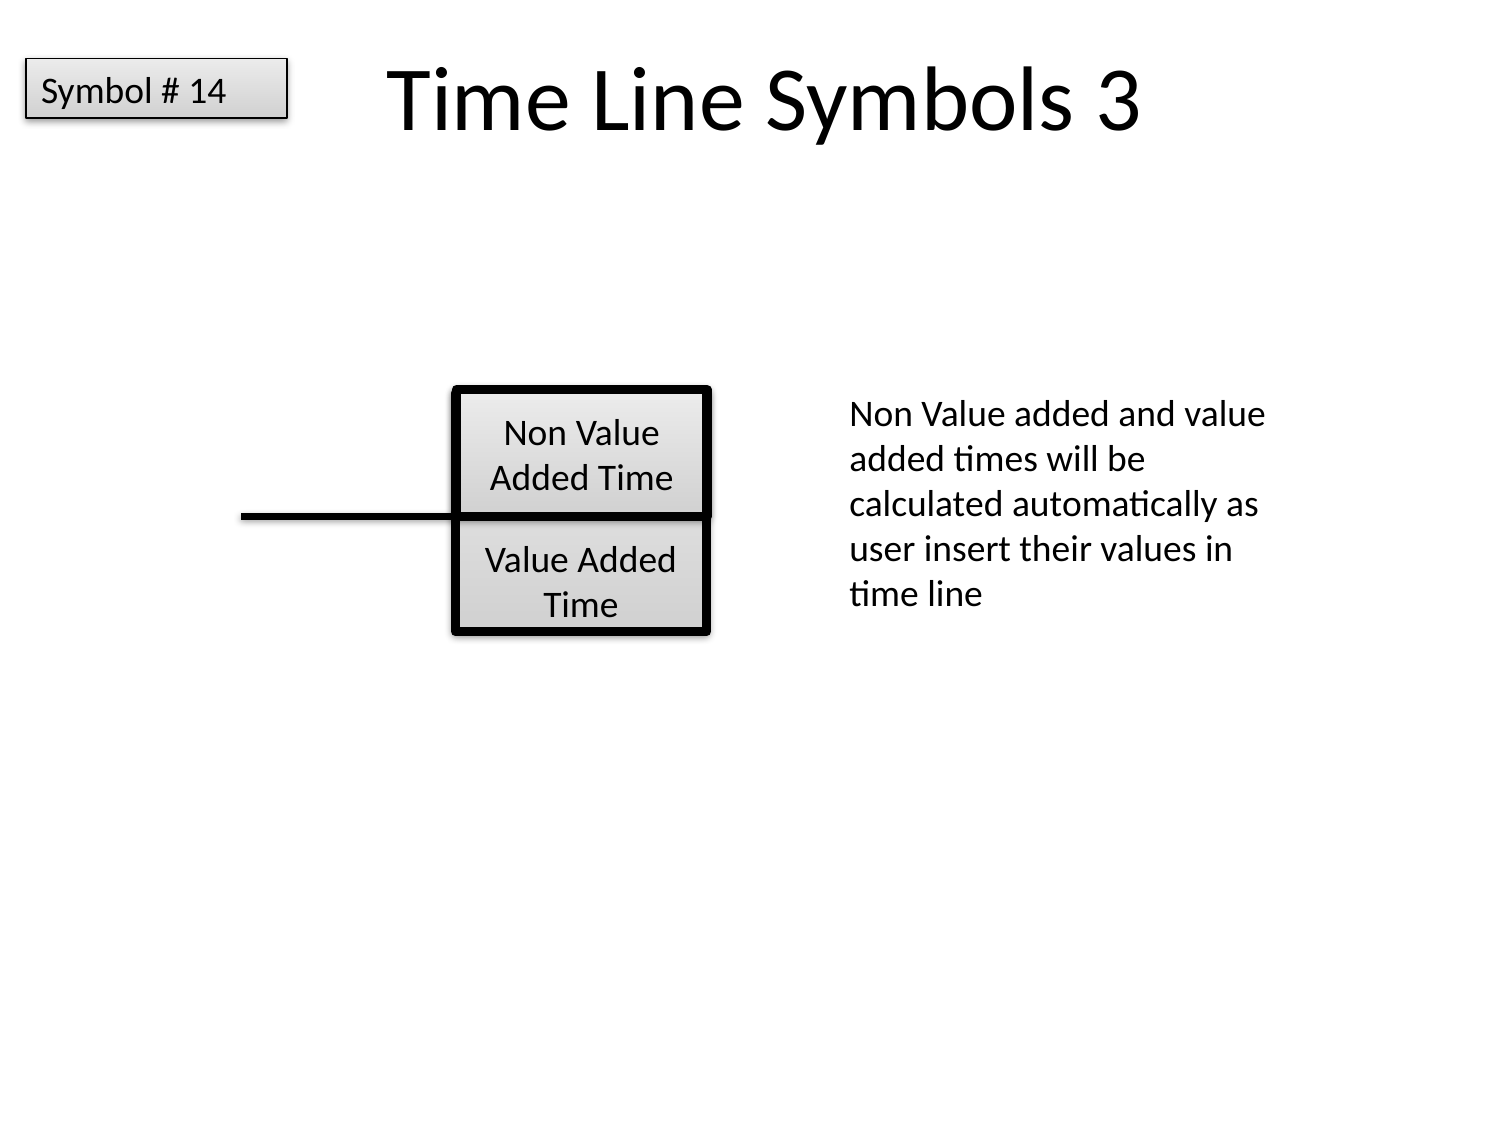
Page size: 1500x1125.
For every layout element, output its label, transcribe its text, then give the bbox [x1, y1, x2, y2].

text_box Symbol # 14 [25, 58, 288, 119]
text_box Non Value added and value added times will be calculated automatically as user insert their values in time line [834, 381, 1290, 622]
title Time Line Symbols 3 [89, 0, 1440, 188]
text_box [455, 389, 708, 632]
